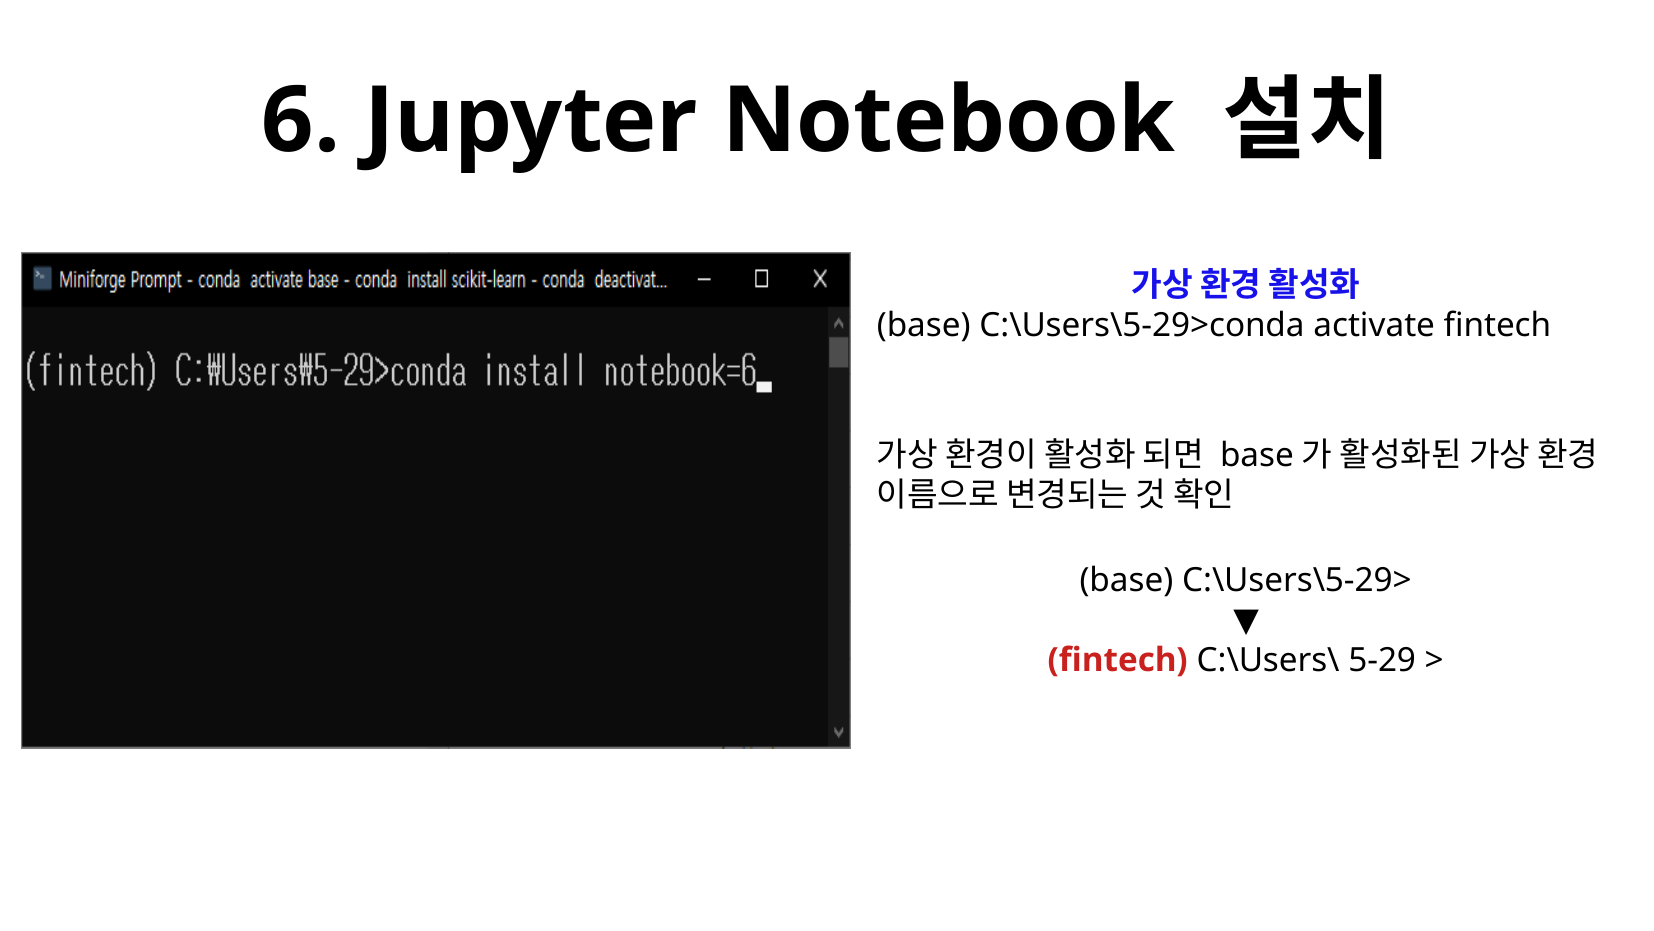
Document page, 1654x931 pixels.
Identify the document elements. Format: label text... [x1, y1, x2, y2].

picture [21, 252, 851, 749]
text_box 가상 환경 활성화 (base) C:\Users\5-29>conda activate fintech 가상 환경이 활성화 되면 base가 활성화된 가상 환경 이름으로 변경되는 것 확인 (base) C:\Users\5-29> ▼ (fintech) C:\Users\ 5-29 > [862, 211, 1630, 891]
title 6. Jupyter Notebook 설치 [82, 37, 1571, 193]
